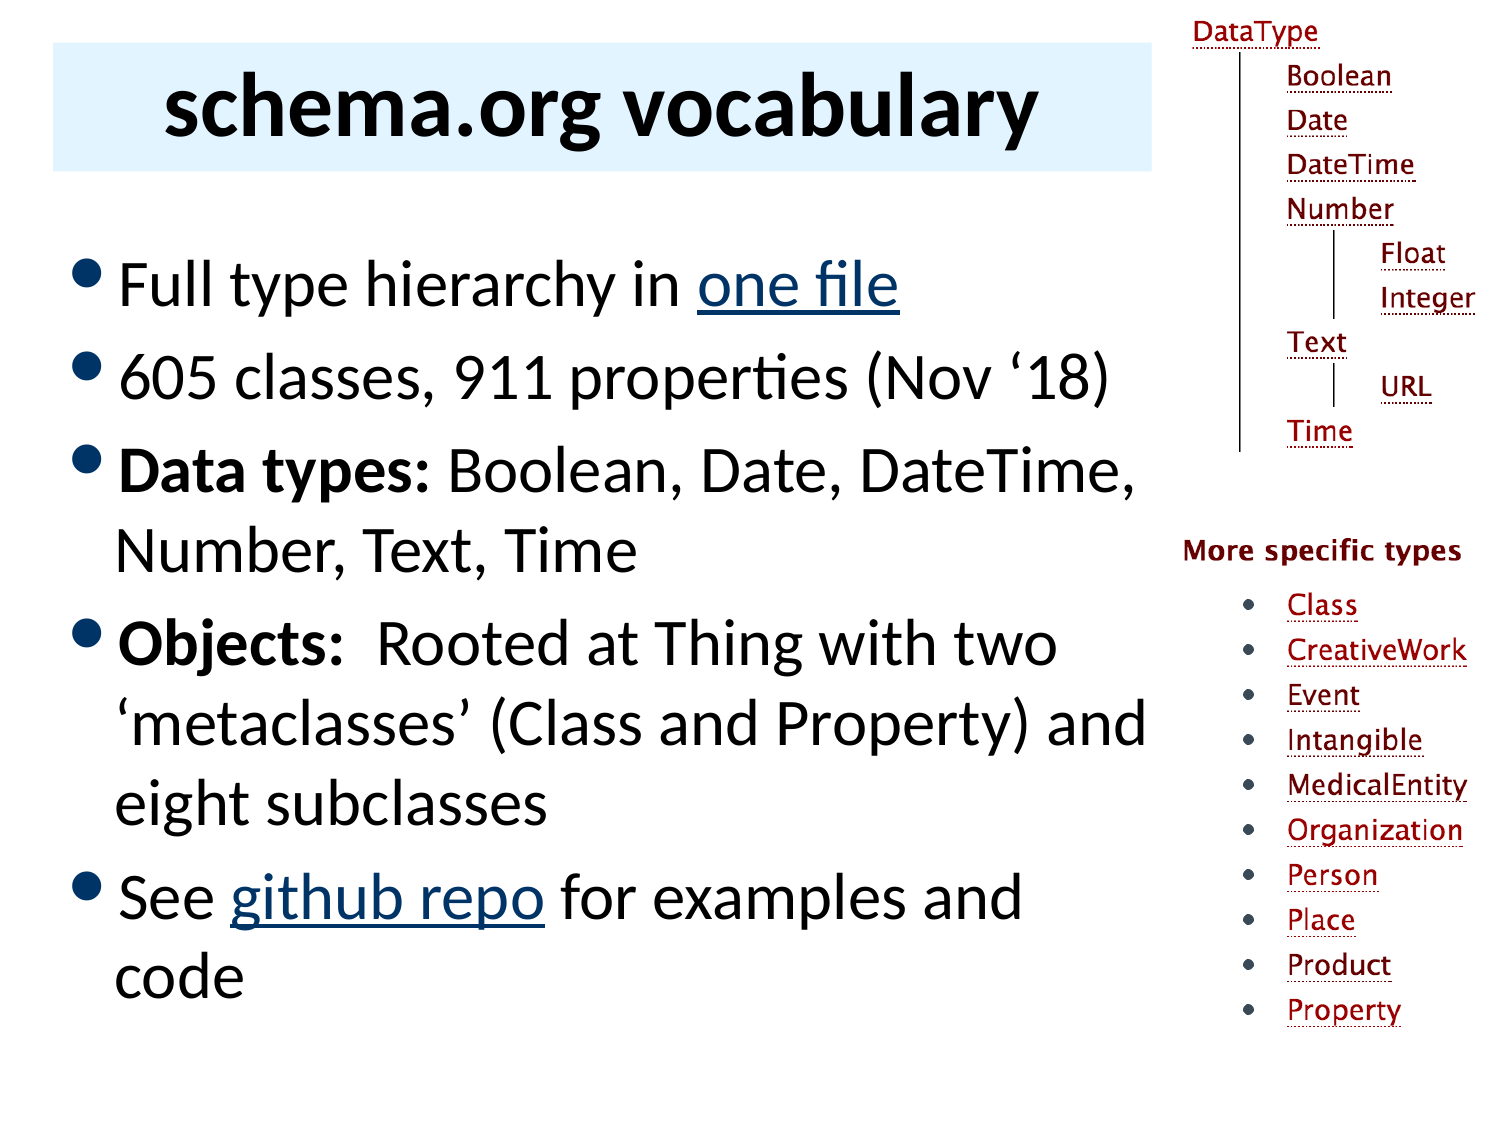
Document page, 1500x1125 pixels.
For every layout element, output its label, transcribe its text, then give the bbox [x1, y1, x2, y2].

picture [1171, 515, 1500, 1042]
title schema.org vocabulary [53, 42, 1152, 172]
picture [1180, 0, 1500, 479]
list Full type hierarchy in one file 605 classes, 911 properties (Nov ‘18) Data types: Boolean, Date, DateTime, Number, Text, Time Objects: Rooted at Thing with two ‘metaclasses’ (Class and Property) and eight subclasses See github repo for examples and code [53, 231, 1176, 1047]
